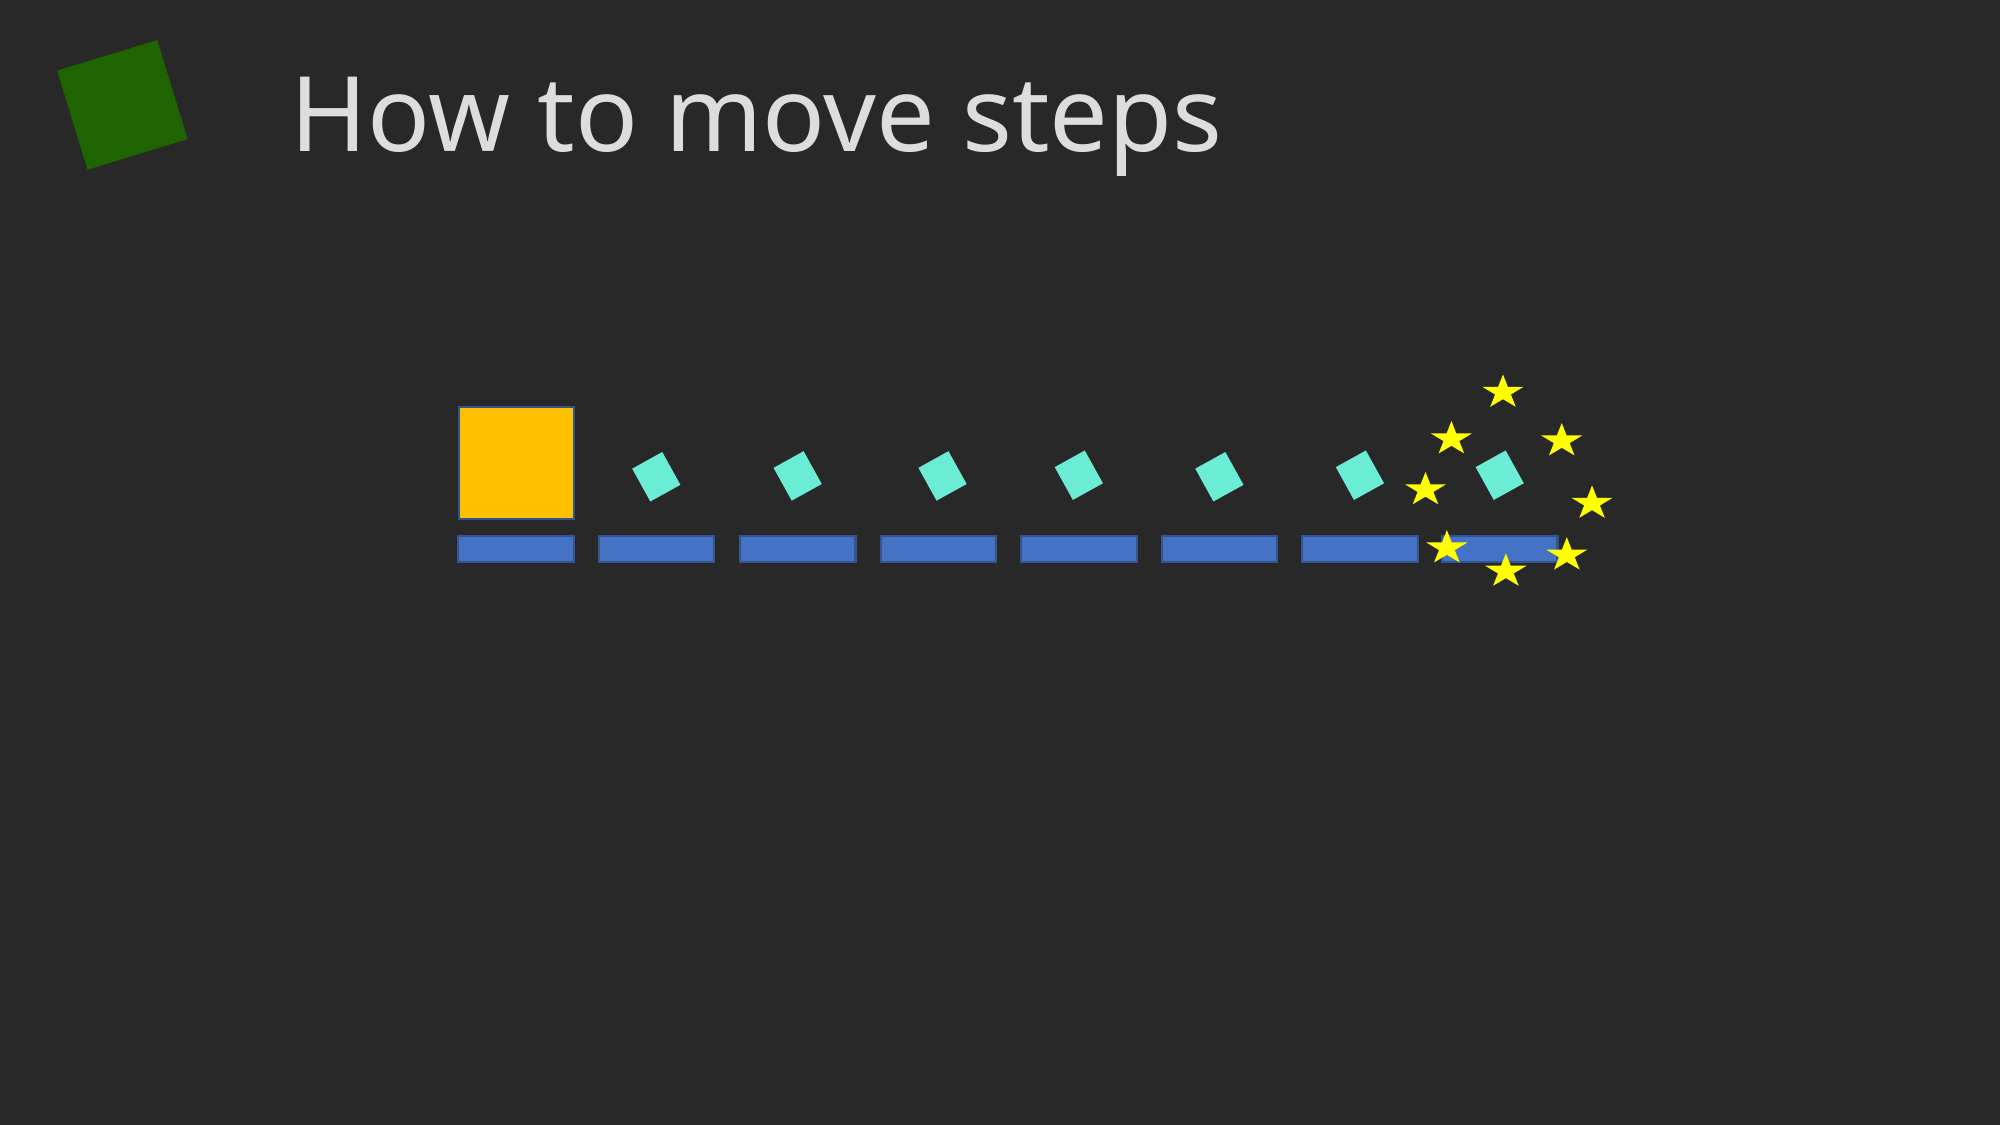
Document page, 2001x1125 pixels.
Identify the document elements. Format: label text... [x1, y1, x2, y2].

text_box [1441, 557, 1456, 563]
text_box [1422, 527, 1472, 565]
text_box [1427, 418, 1476, 456]
text_box [1161, 535, 1278, 563]
text_box [1542, 534, 1592, 573]
text_box [739, 535, 857, 563]
text_box [1478, 371, 1528, 410]
text_box [1401, 469, 1450, 507]
text_box [630, 450, 682, 503]
text_box [1053, 449, 1105, 502]
text_box [55, 38, 167, 172]
text_box [598, 535, 715, 563]
text_box [917, 449, 969, 503]
text_box How to move steps [167, 39, 1346, 180]
text_box [880, 535, 997, 563]
text_box [1020, 535, 1138, 563]
text_box [1537, 420, 1587, 458]
text_box [1474, 449, 1526, 502]
text_box [457, 535, 575, 563]
text_box [458, 406, 575, 520]
text_box [1481, 550, 1531, 589]
text_box [1193, 450, 1245, 503]
text_box [1334, 449, 1386, 502]
text_box [772, 449, 824, 503]
text_box [1301, 535, 1419, 563]
text_box [1451, 535, 1559, 563]
text_box [1567, 482, 1617, 521]
